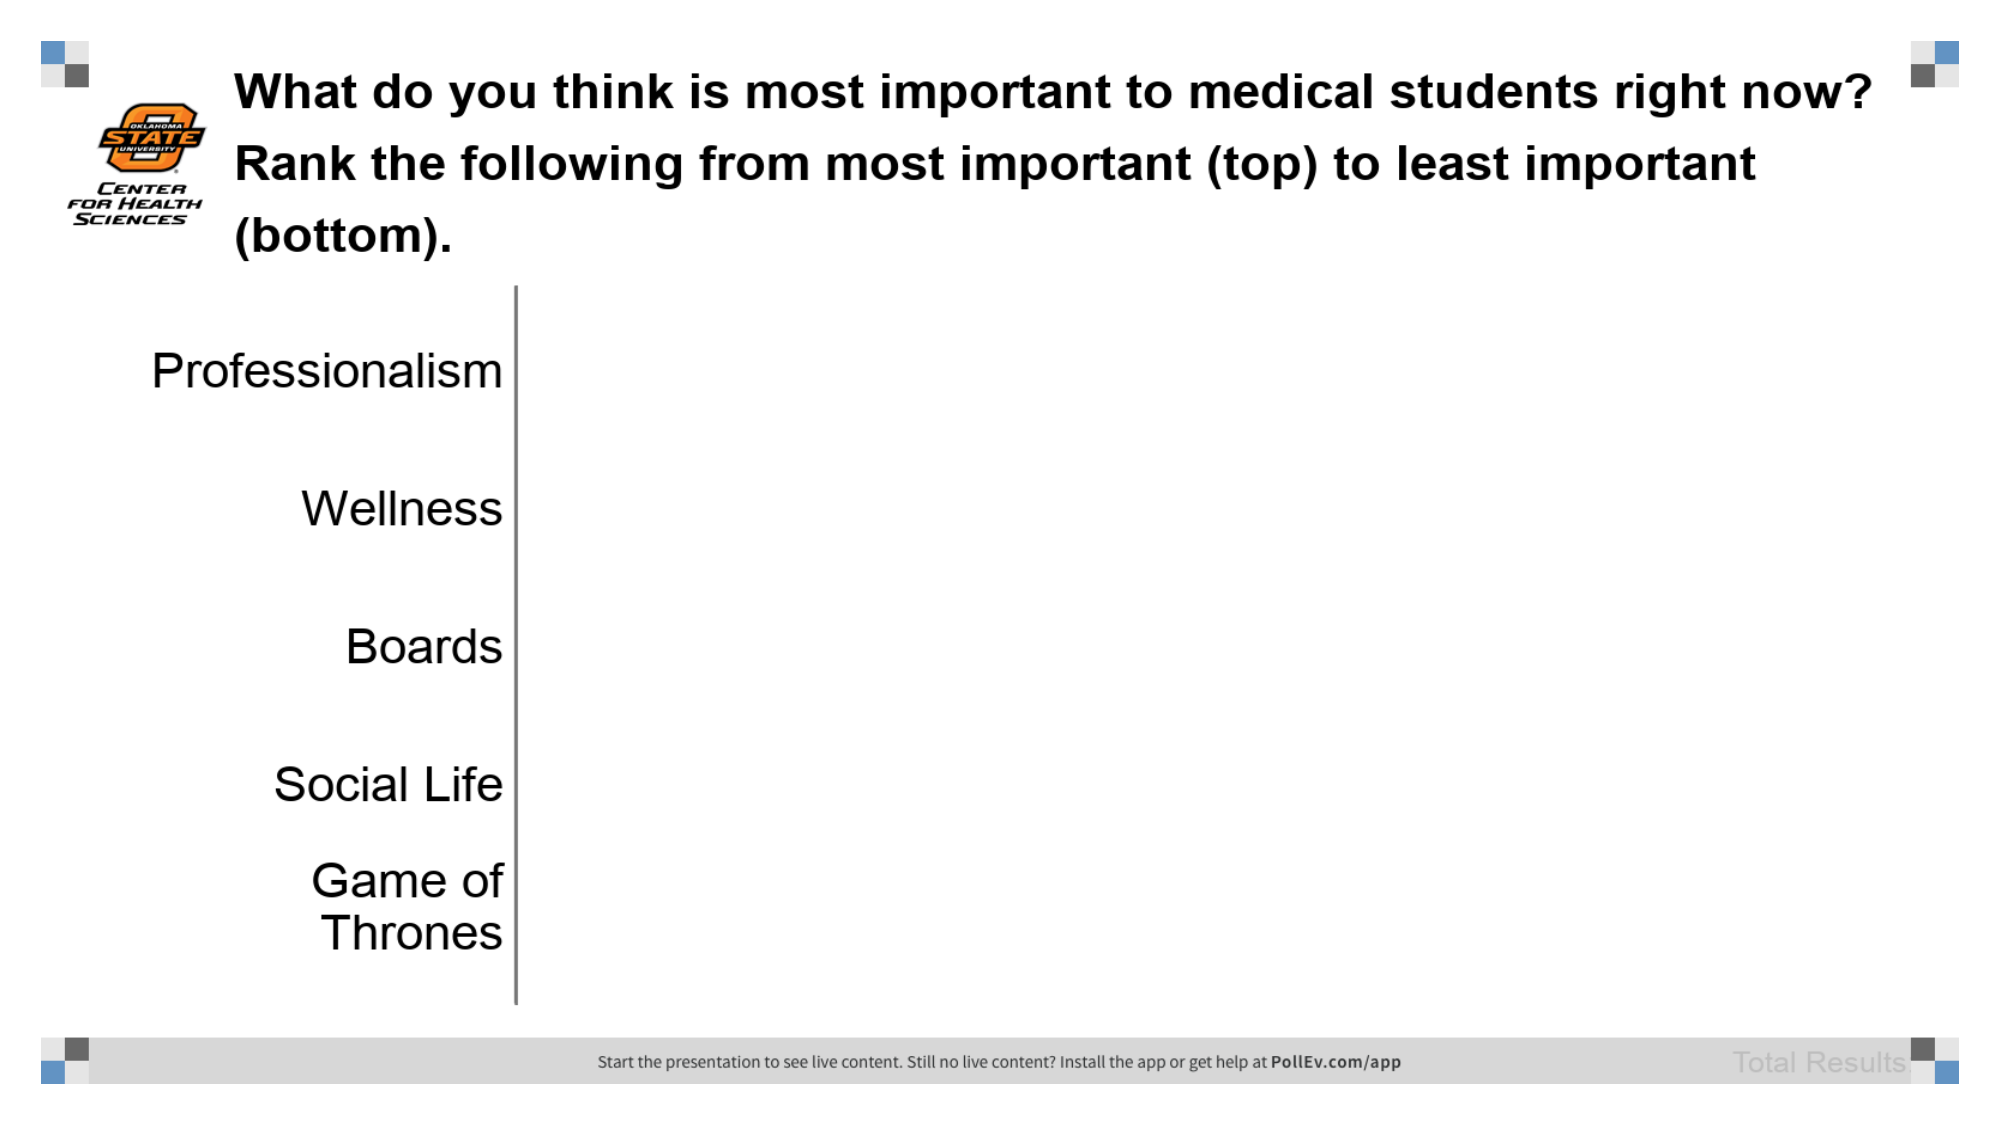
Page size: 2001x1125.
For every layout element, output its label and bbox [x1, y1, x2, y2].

picture [41, 41, 1959, 1084]
